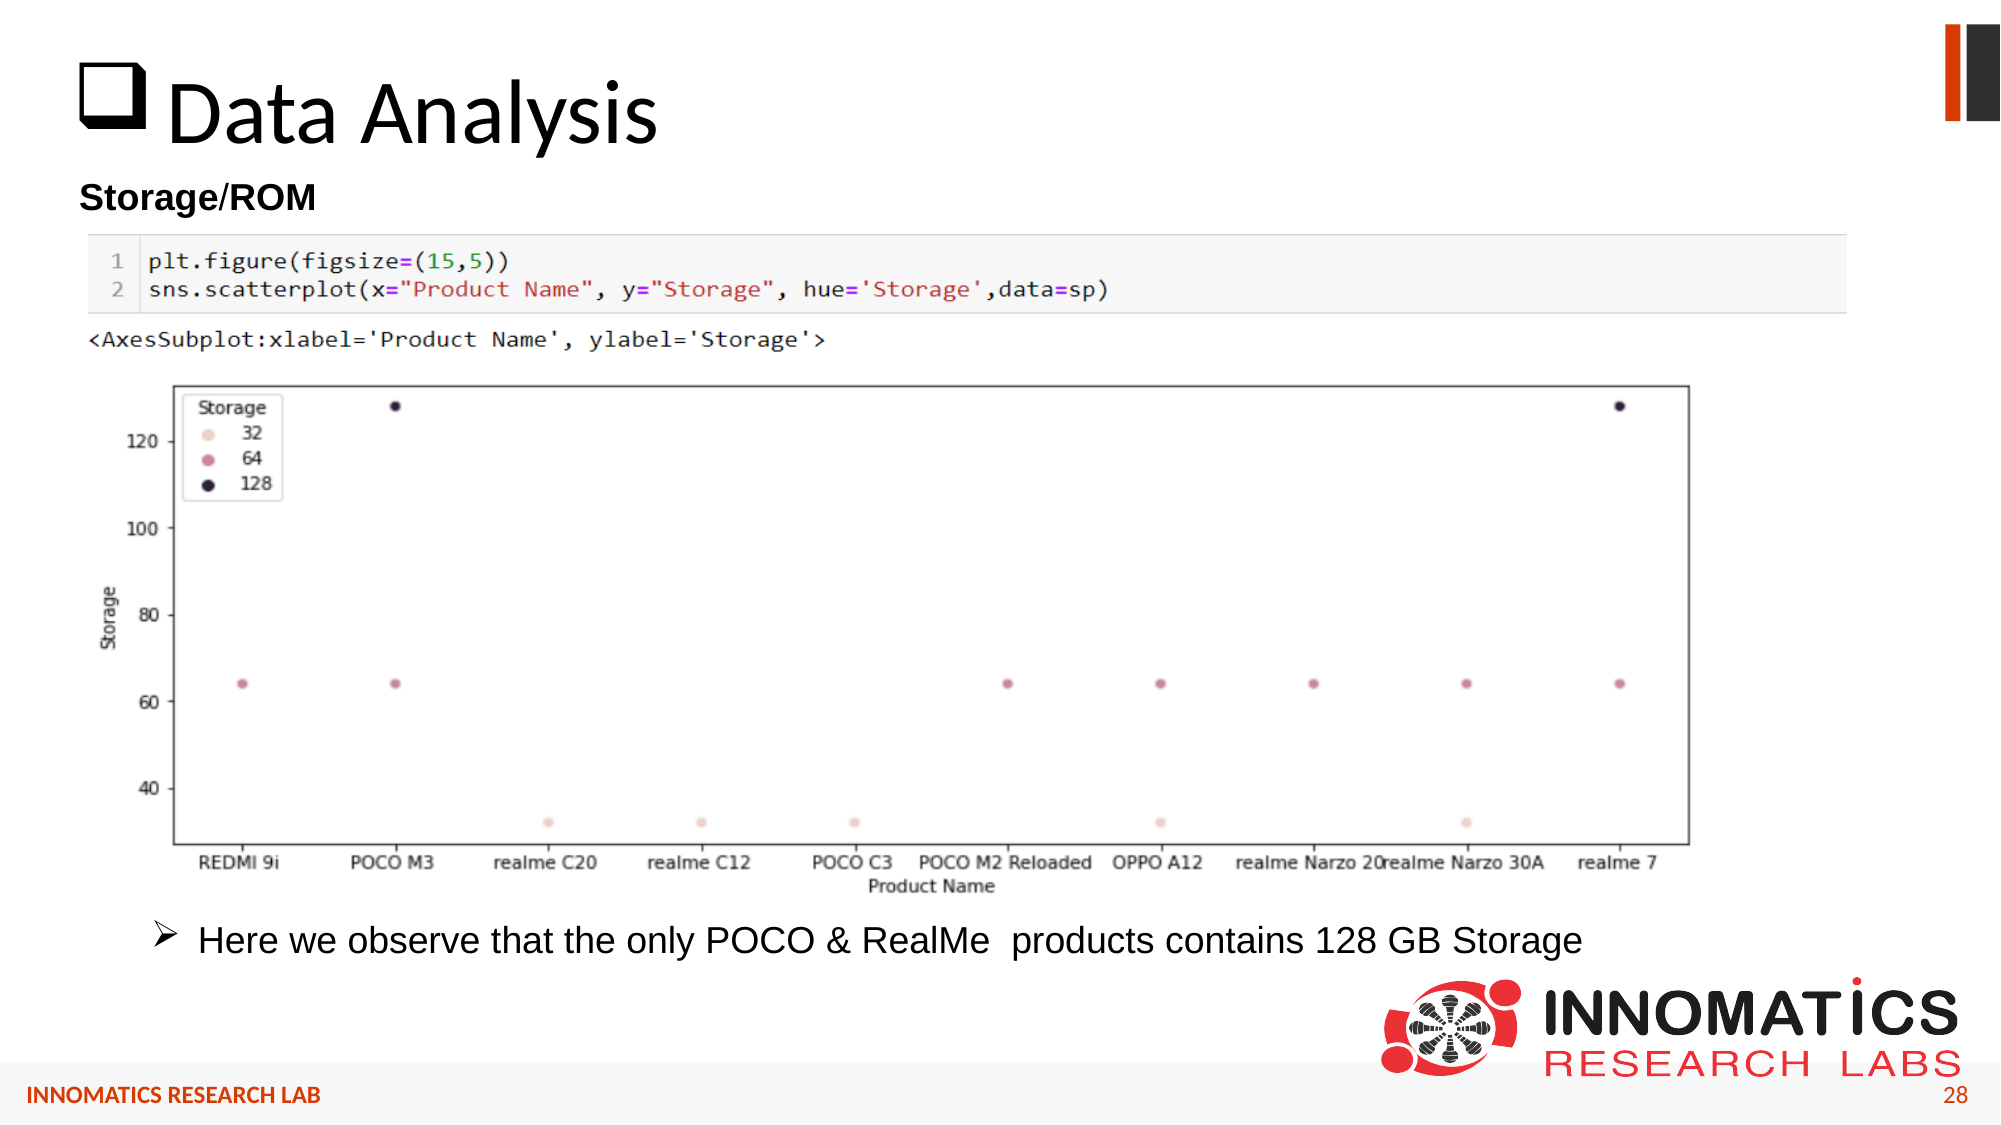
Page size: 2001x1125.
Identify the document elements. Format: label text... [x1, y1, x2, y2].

title Data Analysis [57, 56, 1783, 275]
picture [87, 227, 1847, 910]
picture [1381, 977, 1960, 1077]
text_box Here we observe that the only POCO & RealMe products contains 128 GB Storage [136, 920, 1705, 969]
text_box Storage/ROM [64, 165, 1163, 226]
